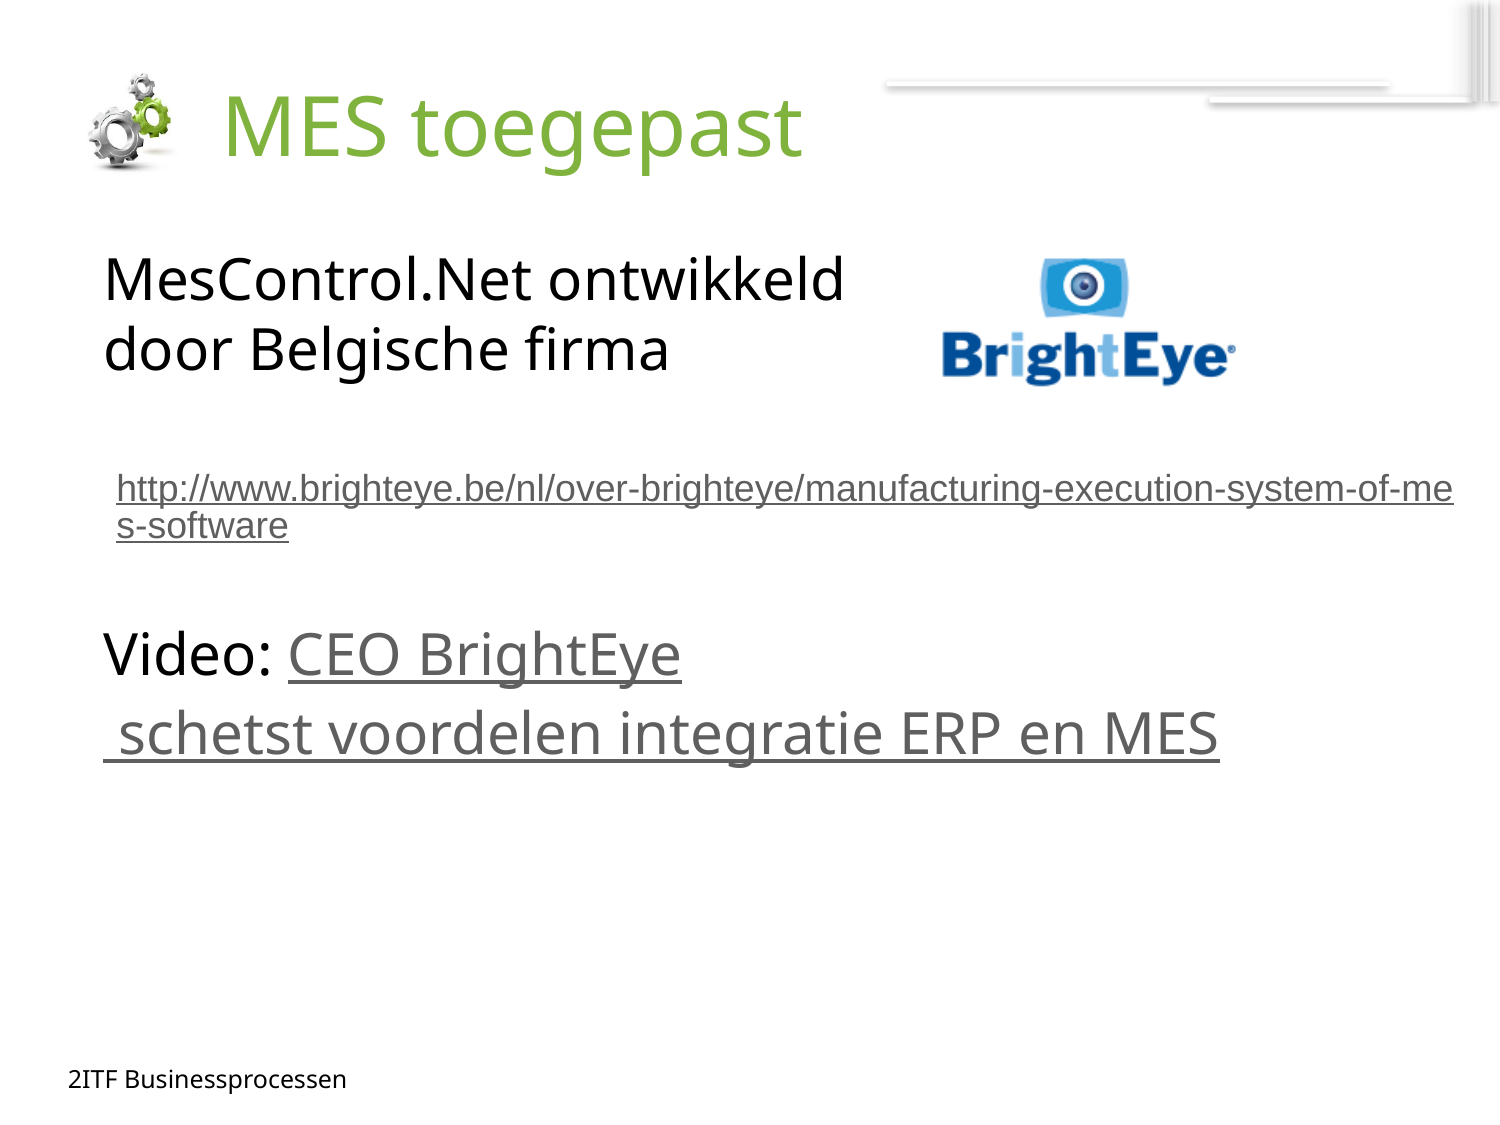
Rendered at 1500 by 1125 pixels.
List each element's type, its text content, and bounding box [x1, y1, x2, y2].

picture [78, 69, 186, 176]
picture [920, 232, 1272, 407]
text_box http://www.brighteye.be/nl/over-brighteye/manufacturing-execution-system-of-mes-software [101, 456, 1472, 516]
title MES toegepast [206, 35, 1418, 211]
list MesControl.Net ontwikkeld door Belgische firma Video: CEO BrightEye schetst voordelen integratie ERP en MES [70, 234, 1421, 1055]
